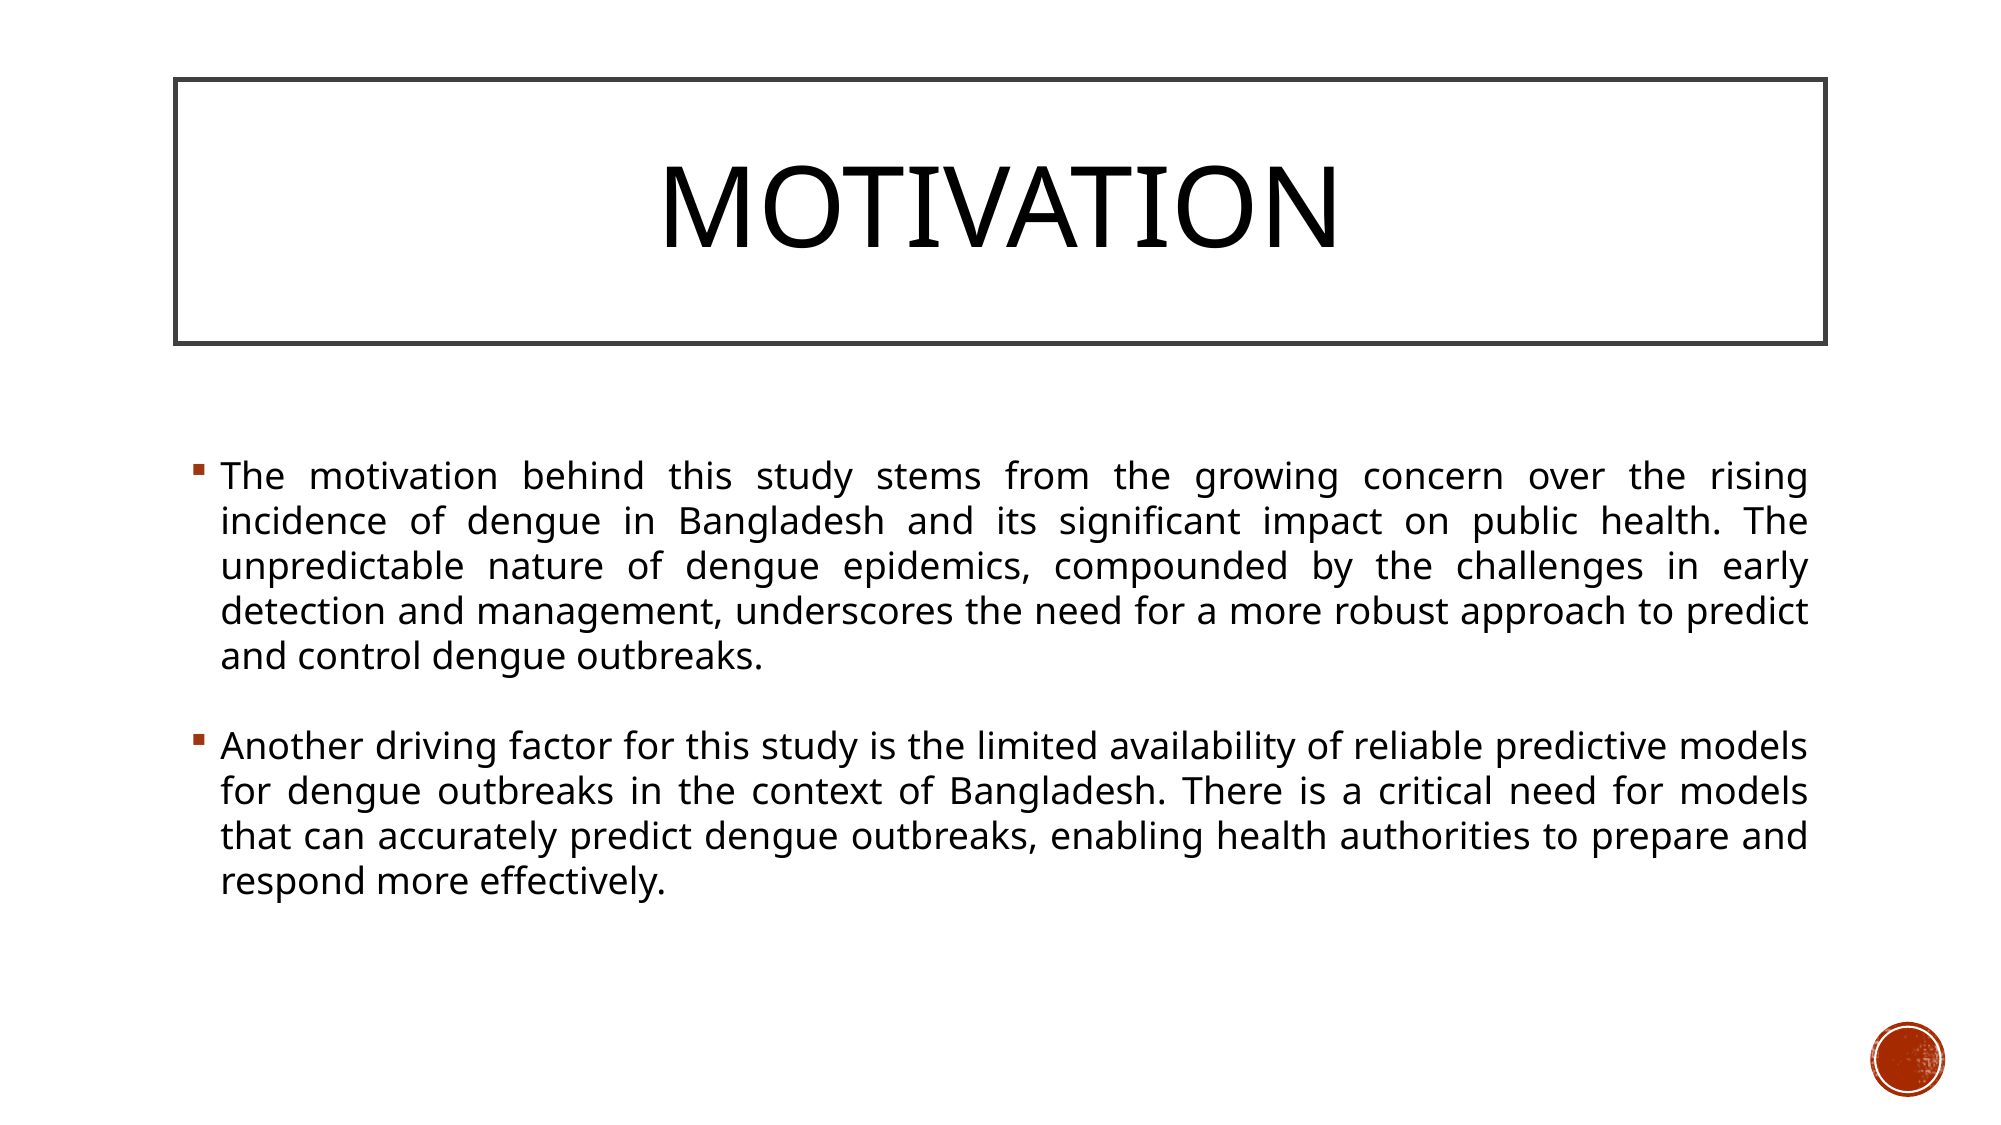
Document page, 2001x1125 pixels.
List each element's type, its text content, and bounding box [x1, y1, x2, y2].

title MOTIVATION [175, 79, 1826, 344]
list The motivation behind this study stems from the growing concern over the rising incidence of dengue in Bangladesh and its significant impact on public health. The unpredictable nature of dengue epidemics, compounded by the challenges in early detection and management, underscores the need for a more robust approach to predict and control dengue outbreaks. Another driving factor for this study is the limited availability of reliable predictive models for dengue outbreaks in the context of Bangladesh. There is a critical need for models that can accurately predict dengue outbreaks, enabling health authorities to prepare and respond more effectively. [175, 444, 1826, 992]
